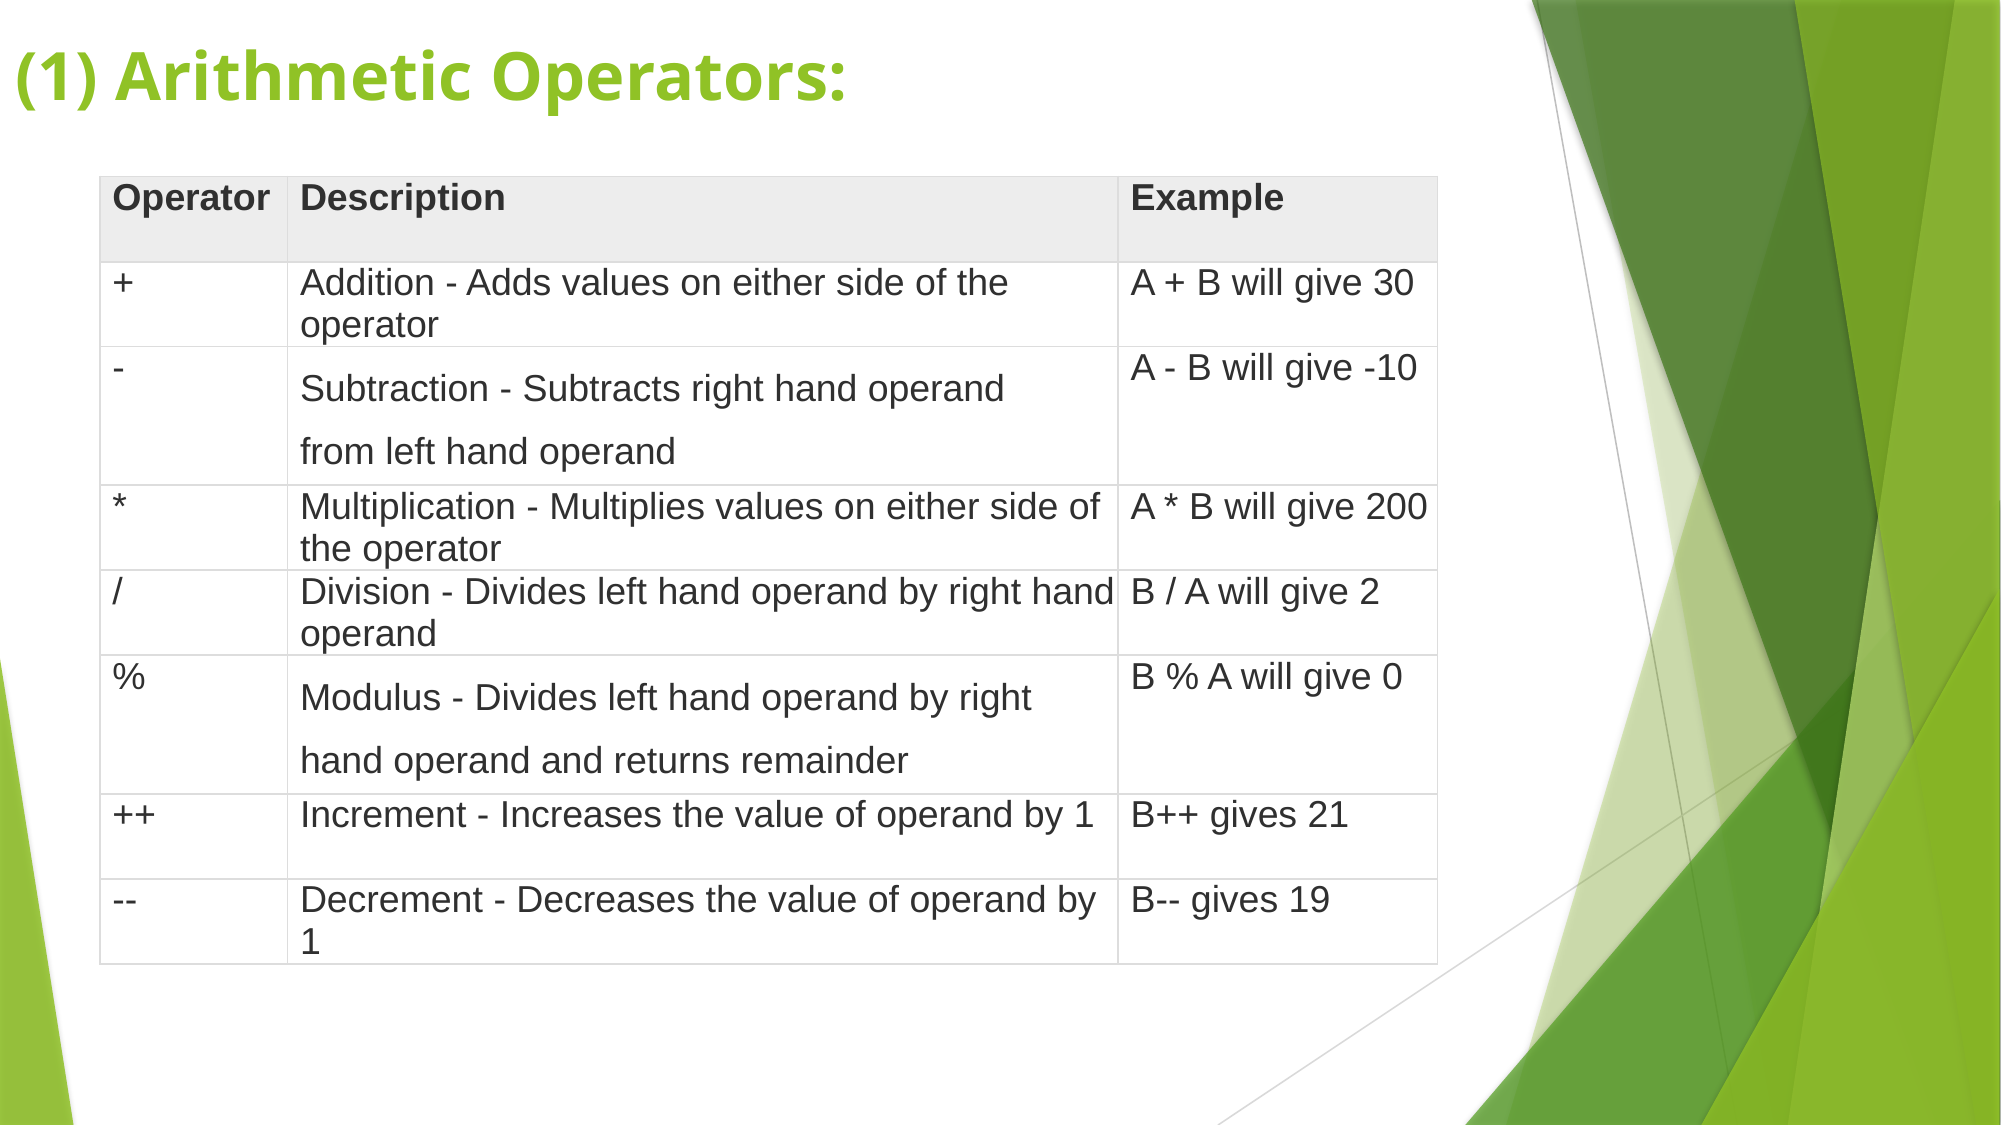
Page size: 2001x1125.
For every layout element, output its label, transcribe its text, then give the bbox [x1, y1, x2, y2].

table_header Example [1119, 177, 1437, 261]
table_cell B++ gives 21 [1119, 795, 1437, 878]
table_cell B % A will give 0 [1119, 656, 1437, 793]
table_cell A + B will give 30 [1119, 263, 1437, 346]
table_cell - [101, 347, 287, 484]
table_cell Multiplication - Multiplies values on either side of the operator [288, 486, 1117, 569]
table_cell Modulus - Divides left hand operand by right hand operand and returns remainder [288, 656, 1117, 793]
table_cell Division - Divides left hand operand by right hand operand [288, 571, 1117, 654]
table_cell Increment - Increases the value of operand by 1 [288, 795, 1117, 878]
table_cell -- [101, 880, 287, 963]
table_cell B-- gives 19 [1119, 880, 1437, 963]
table_cell ++ [101, 795, 287, 878]
table_cell Decrement - Decreases the value of operand by 1 [288, 880, 1117, 963]
title (1) Arithmetic Operators: [0, 26, 1500, 177]
table_header Operator [101, 177, 287, 261]
table_header Description [288, 177, 1117, 261]
table_cell A * B will give 200 [1119, 486, 1437, 569]
table_cell * [101, 486, 287, 569]
table_cell Addition - Adds values on either side of the operator [288, 263, 1117, 346]
table_cell / [101, 571, 287, 654]
table_cell Subtraction - Subtracts right hand operand from left hand operand [288, 347, 1117, 484]
table_cell A - B will give -10 [1119, 347, 1437, 484]
table_cell + [101, 263, 287, 346]
table_cell B / A will give 2 [1119, 571, 1437, 654]
table_cell % [101, 656, 287, 793]
